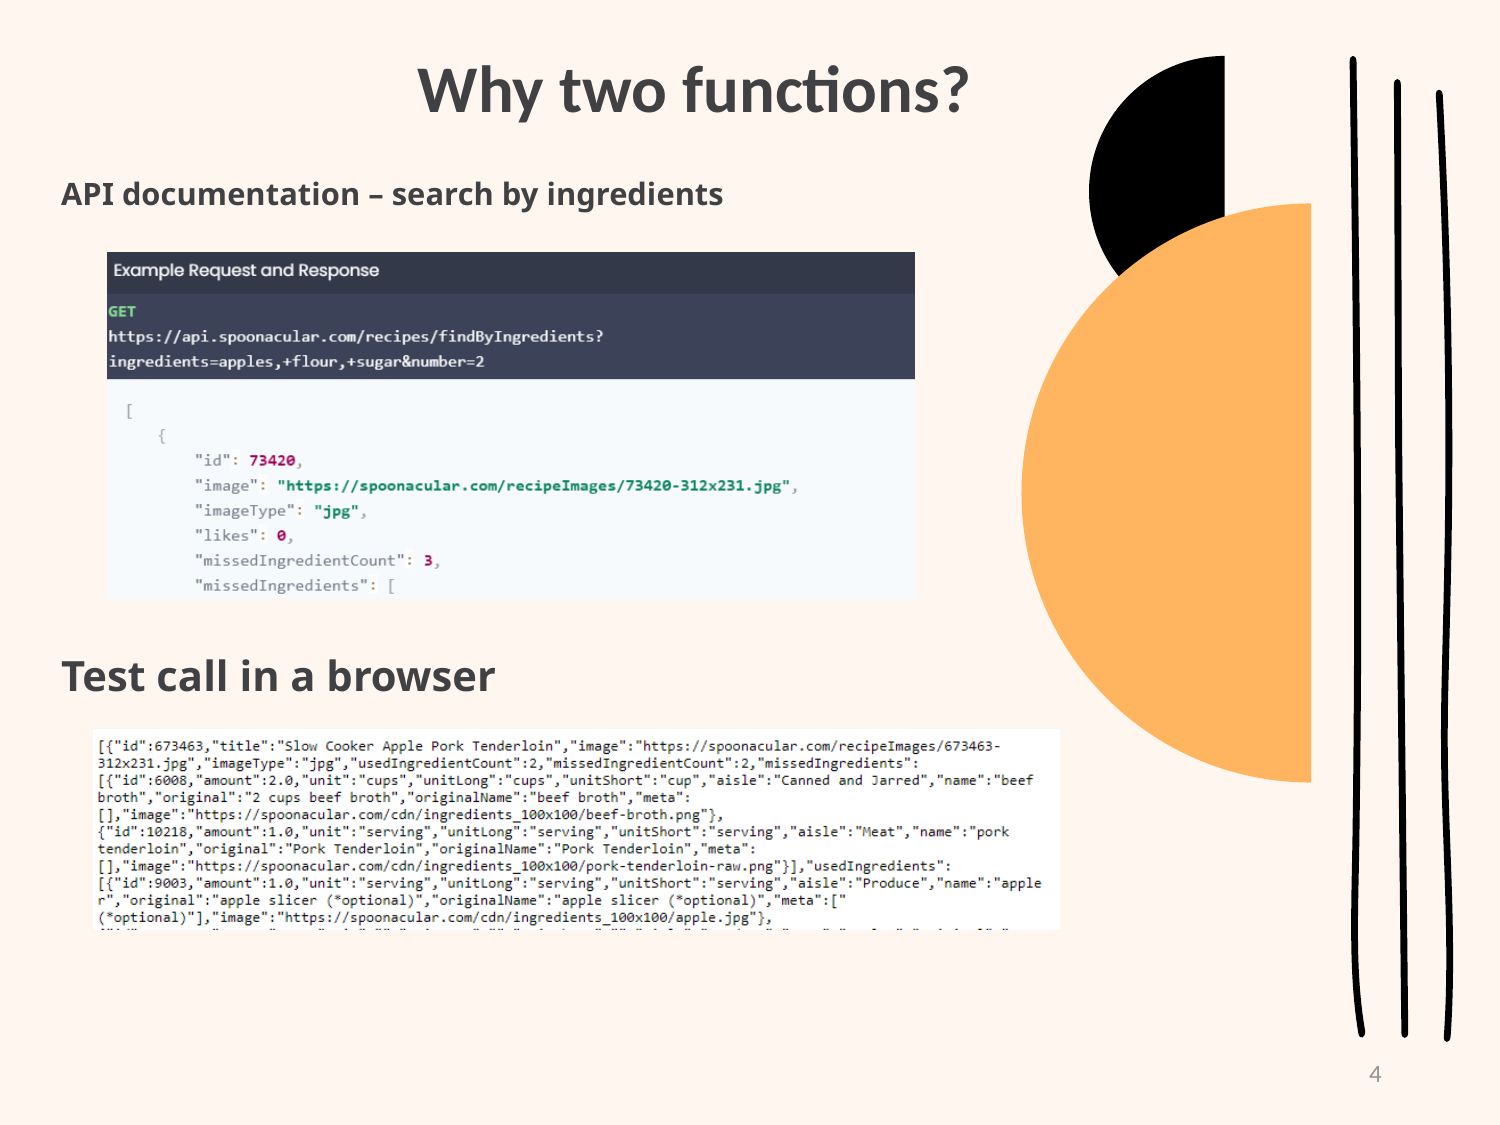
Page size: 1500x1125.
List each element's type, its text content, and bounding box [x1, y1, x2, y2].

picture [107, 252, 915, 599]
slide_number 4 [1059, 1042, 1397, 1103]
picture [93, 729, 1060, 930]
text_box Test call in a browser [45, 642, 798, 730]
text_box Why two functions? [386, 20, 1003, 135]
text_box API documentation – search by ingredients [45, 129, 798, 244]
